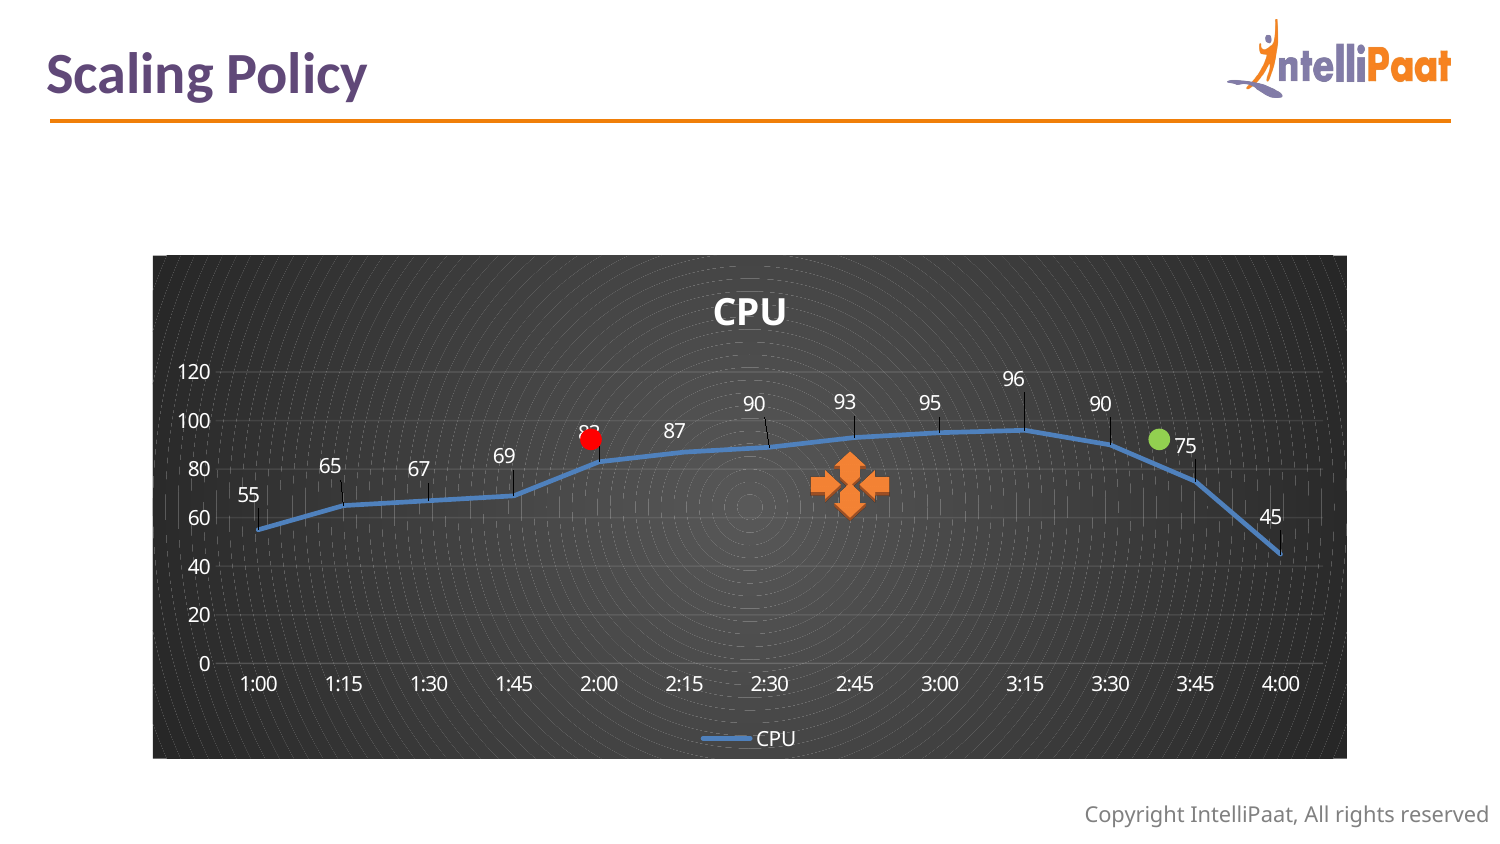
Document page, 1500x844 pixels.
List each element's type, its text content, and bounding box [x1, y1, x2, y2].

text_box Scaling Policy [31, 27, 384, 113]
picture [1227, 19, 1451, 98]
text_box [152, 255, 1347, 759]
